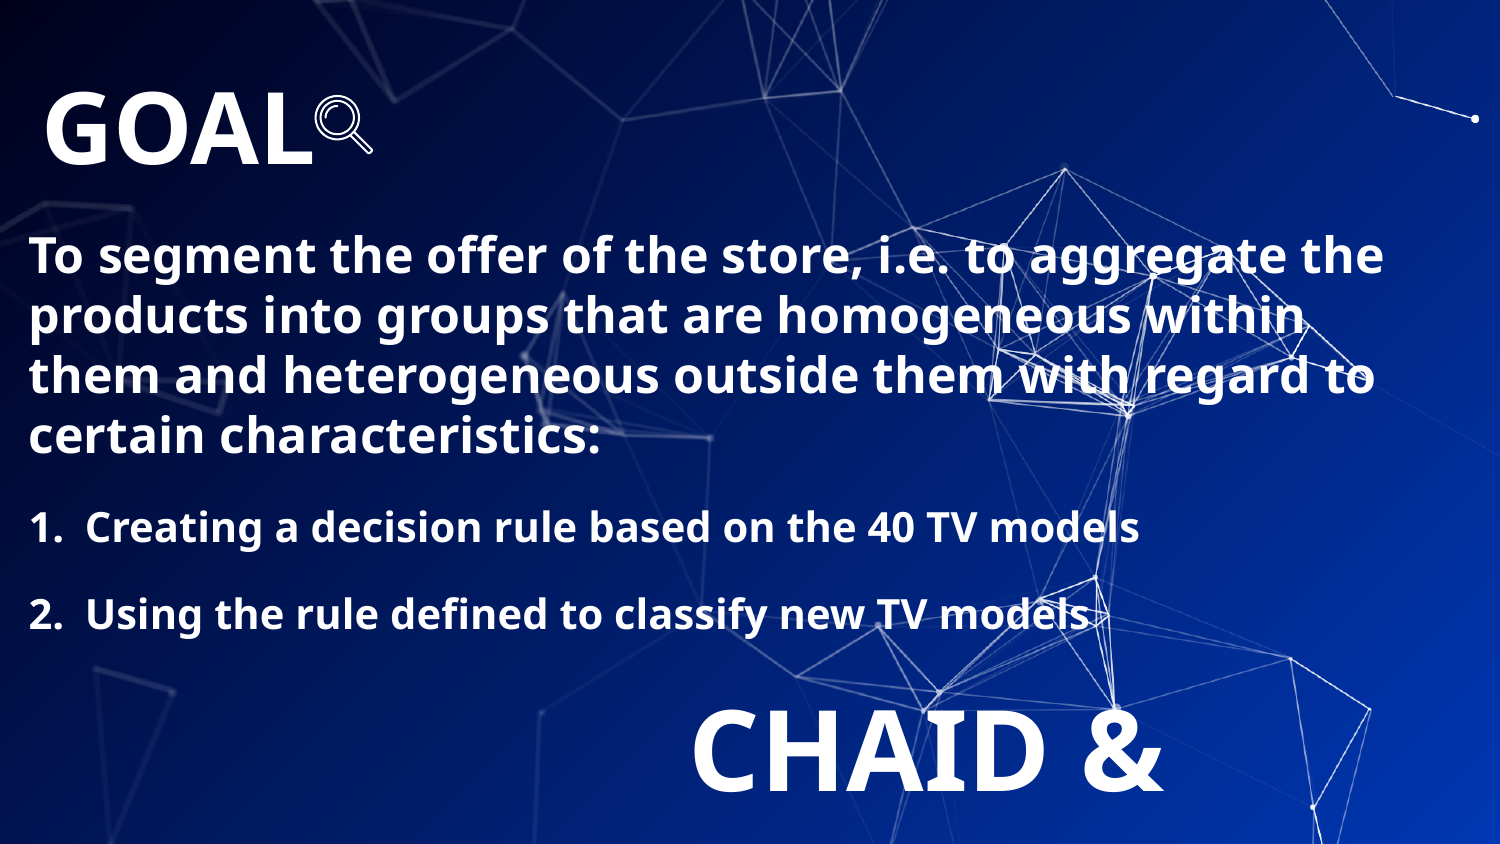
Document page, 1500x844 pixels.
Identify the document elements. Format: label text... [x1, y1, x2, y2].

subtitle To segment the offer of the store, i.e. to aggregate the products into groups that are homogeneous within them and heterogeneous outside them with regard to certain characteristics: Creating a decision rule based on the 40 TV models Using the rule defined to classify new TV models [28, 223, 1450, 300]
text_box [315, 95, 373, 154]
title GOAL [41, 64, 992, 185]
picture [0, 0, 1500, 844]
text_box CHAID & CART [674, 671, 1436, 844]
